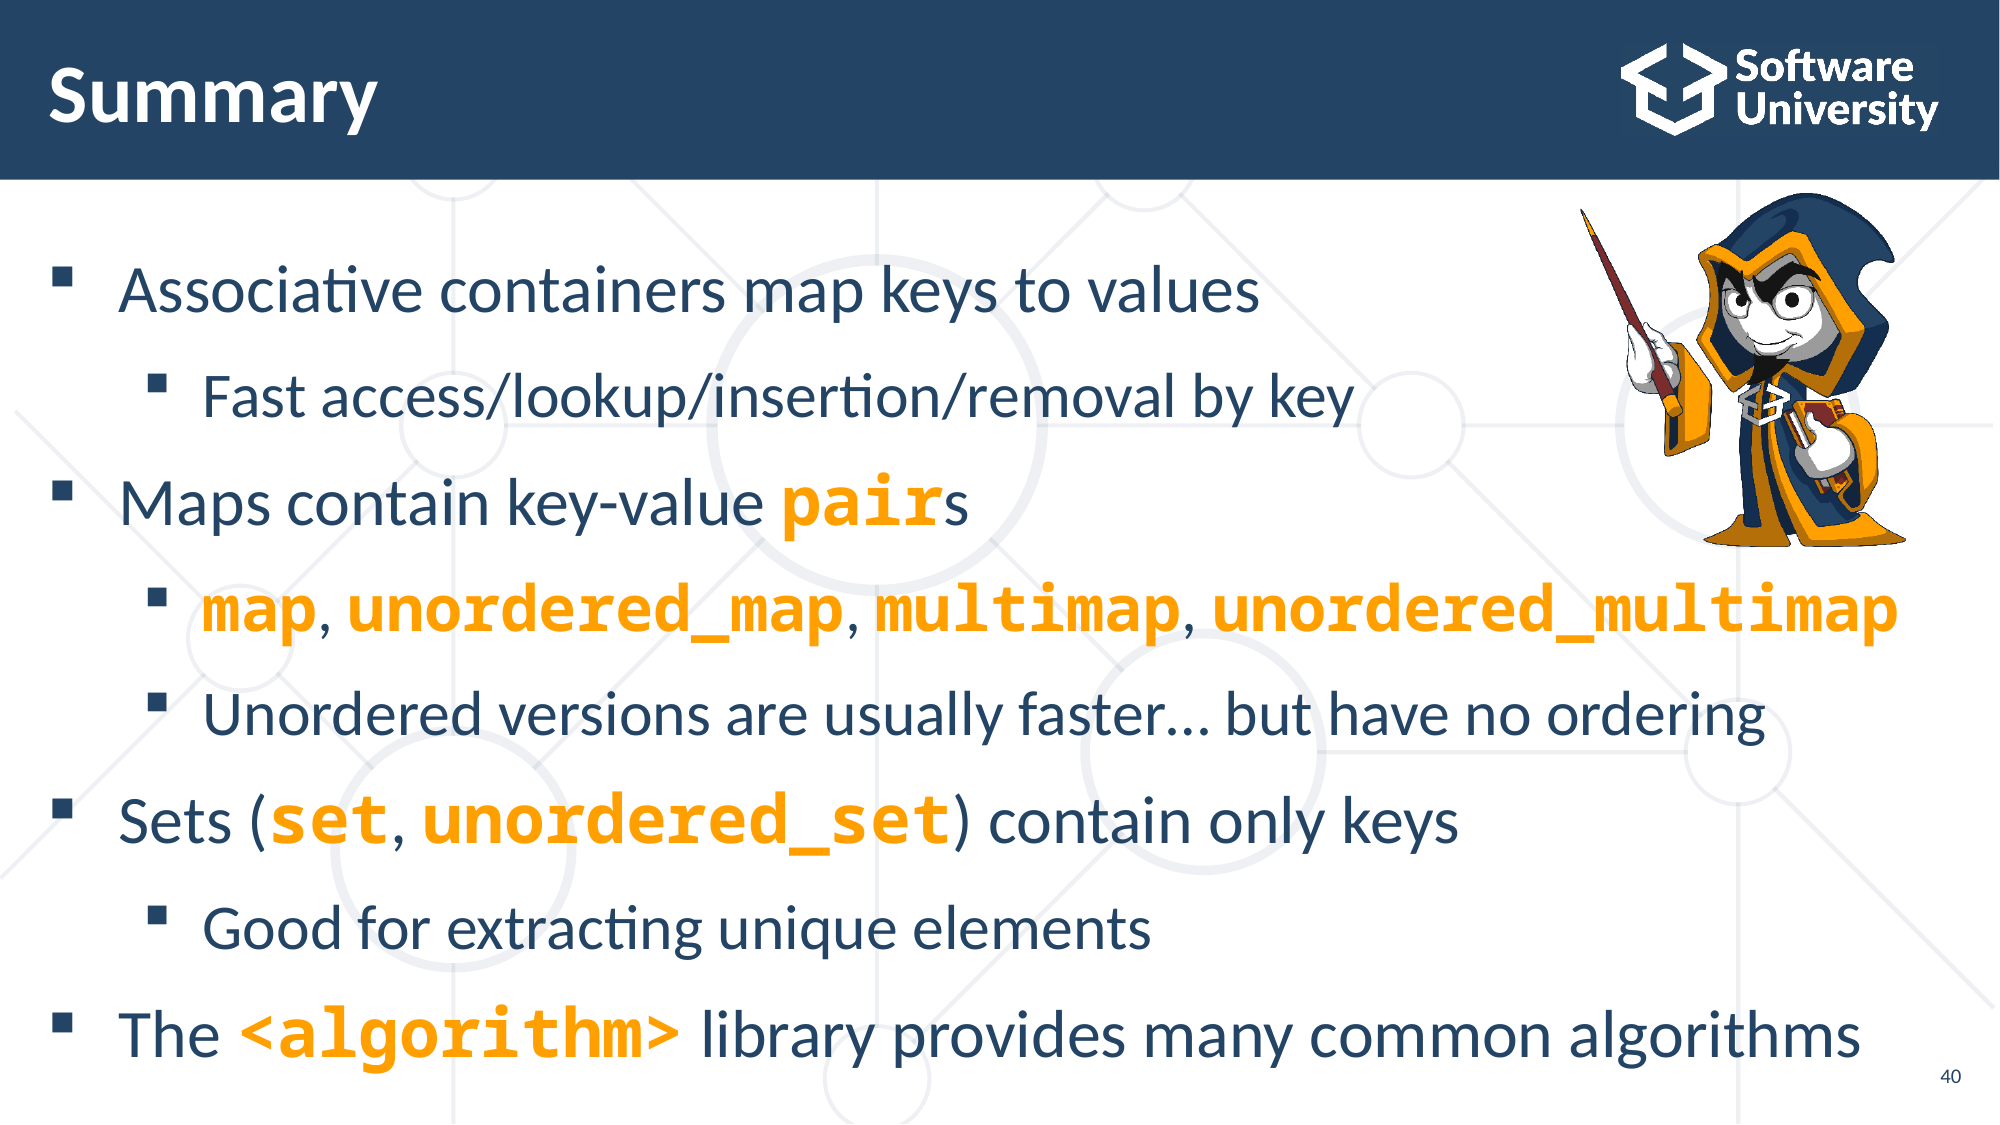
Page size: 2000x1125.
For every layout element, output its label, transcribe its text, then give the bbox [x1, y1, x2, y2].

picture [1621, 43, 1939, 136]
slide_number 40 [1896, 1049, 1968, 1101]
title Summary [31, 16, 1591, 162]
picture [1567, 161, 1938, 562]
list Associative containers map keys to values Fast access/lookup/insertion/removal by key Maps contain key-value pairs map, unordered_map, multimap, unordered_multimap Unordered versions are usually faster… but have no ordering Sets (set, unordered_set) contain only keys Good for extracting unique elements The <algorithm> library provides many common algorithms [29, 234, 1968, 1088]
